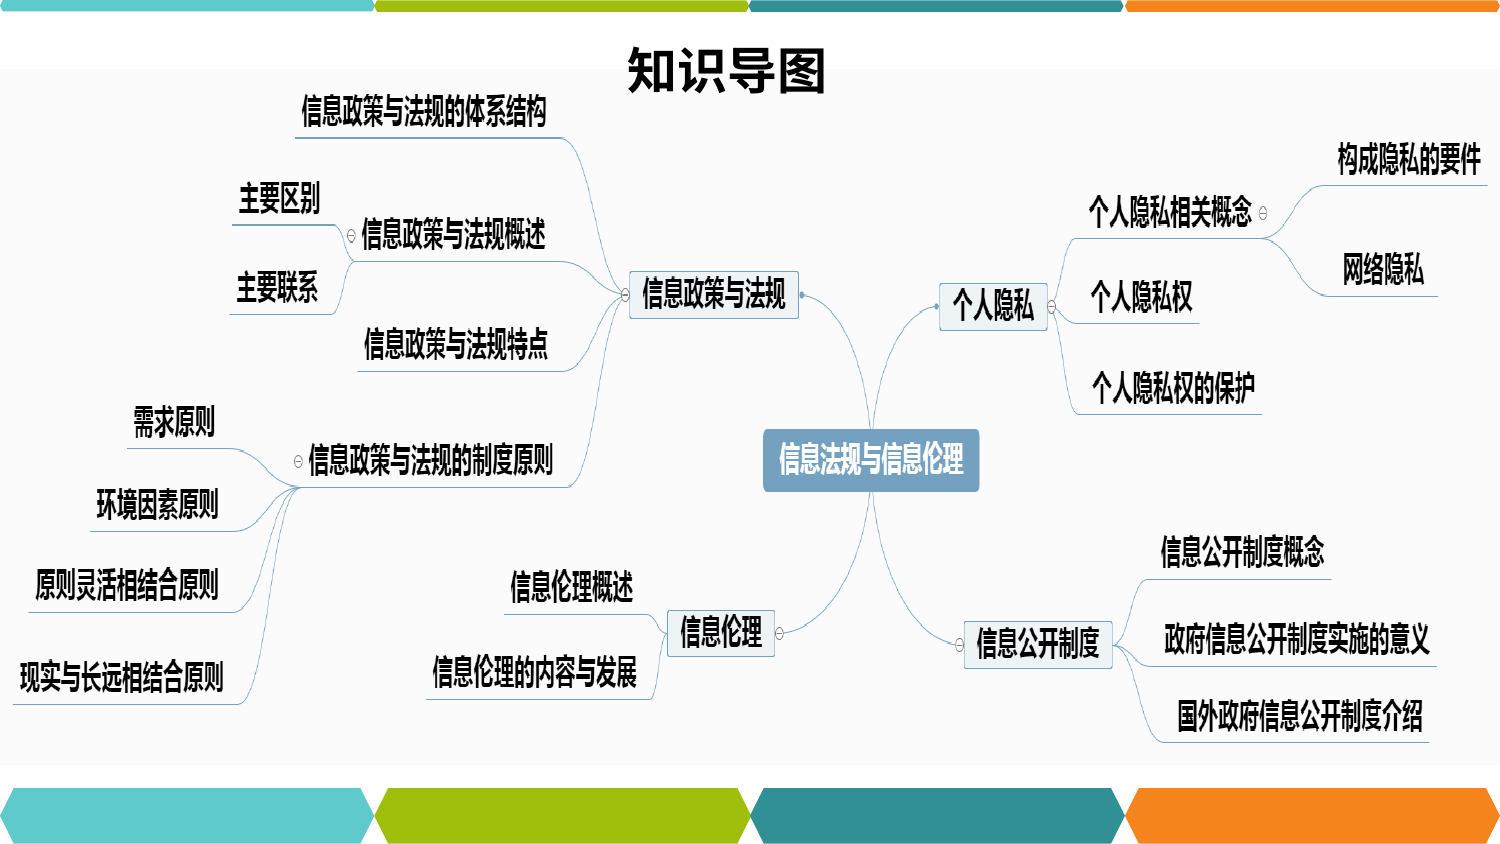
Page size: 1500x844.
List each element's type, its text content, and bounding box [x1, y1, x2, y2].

text_box [1123, 0, 1500, 14]
text_box 知识导图 [612, 32, 843, 68]
picture [0, 69, 1500, 765]
text_box [746, 0, 1124, 14]
text_box [0, 0, 374, 14]
text_box [372, 0, 749, 14]
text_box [0, 787, 1500, 844]
